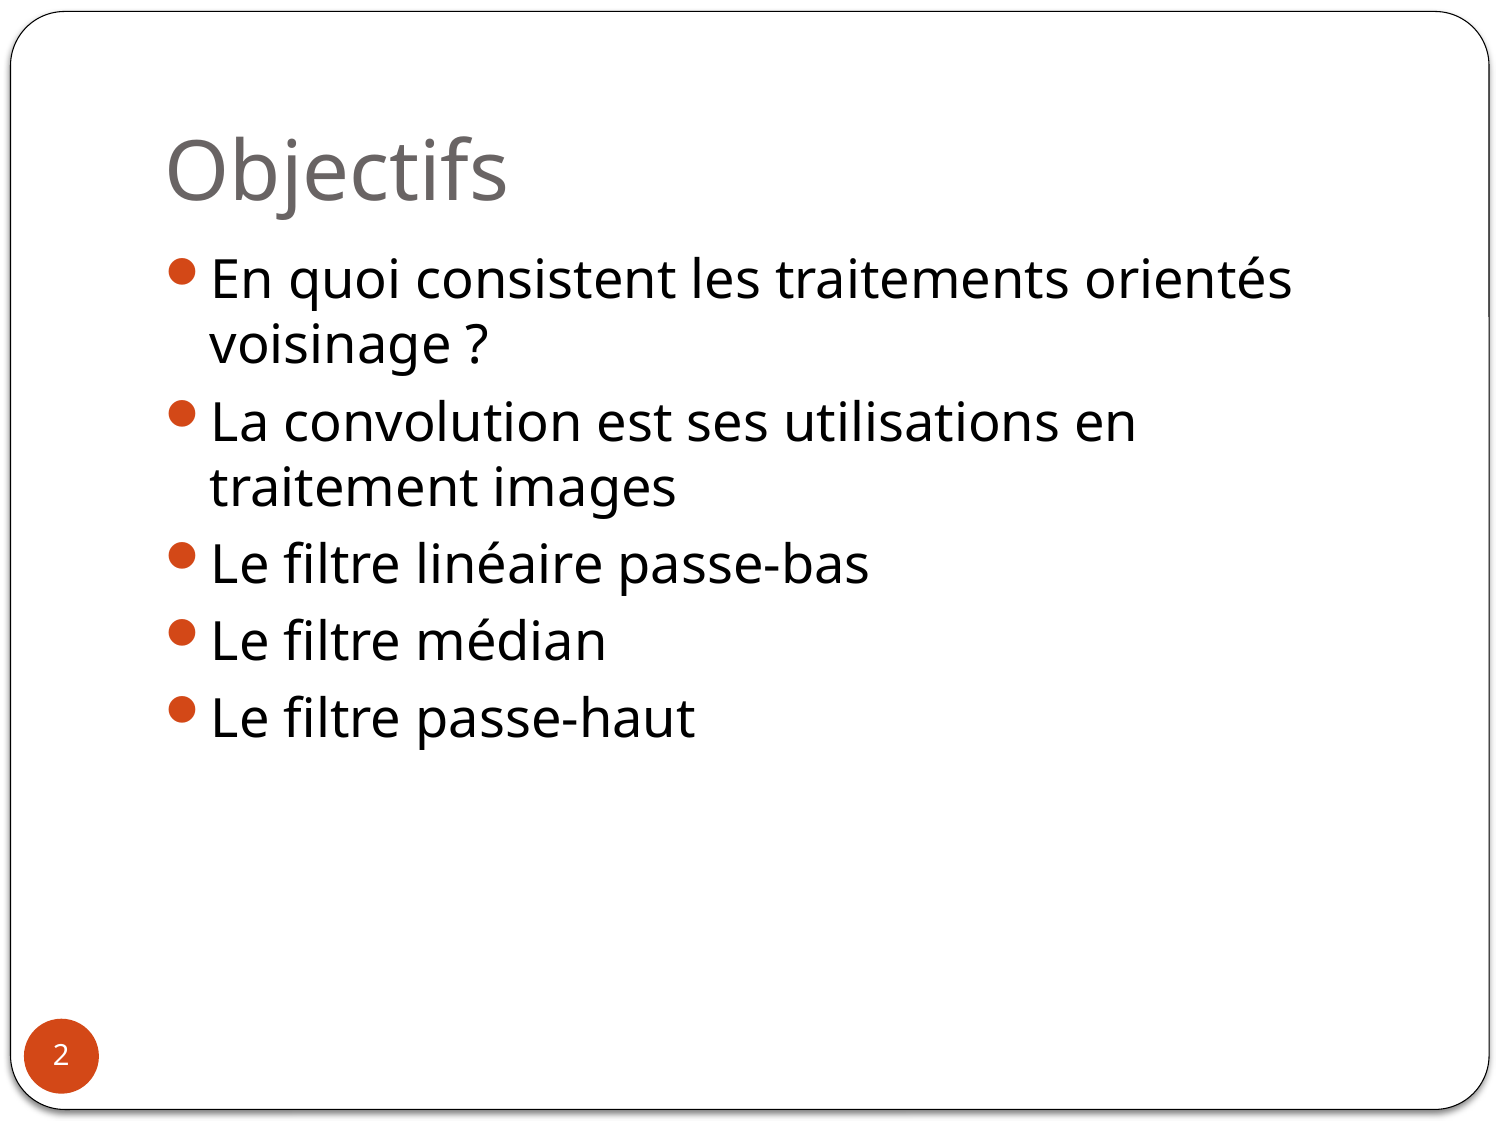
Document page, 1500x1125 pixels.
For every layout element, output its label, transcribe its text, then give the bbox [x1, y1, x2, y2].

list En quoi consistent les traitements orientés voisinage ? La convolution est ses utilisations en traitement images Le filtre linéaire passe-bas Le filtre médian Le filtre passe-haut [150, 237, 1425, 988]
slide_number 2 [23, 1018, 99, 1094]
title Objectifs [150, 45, 1425, 233]
